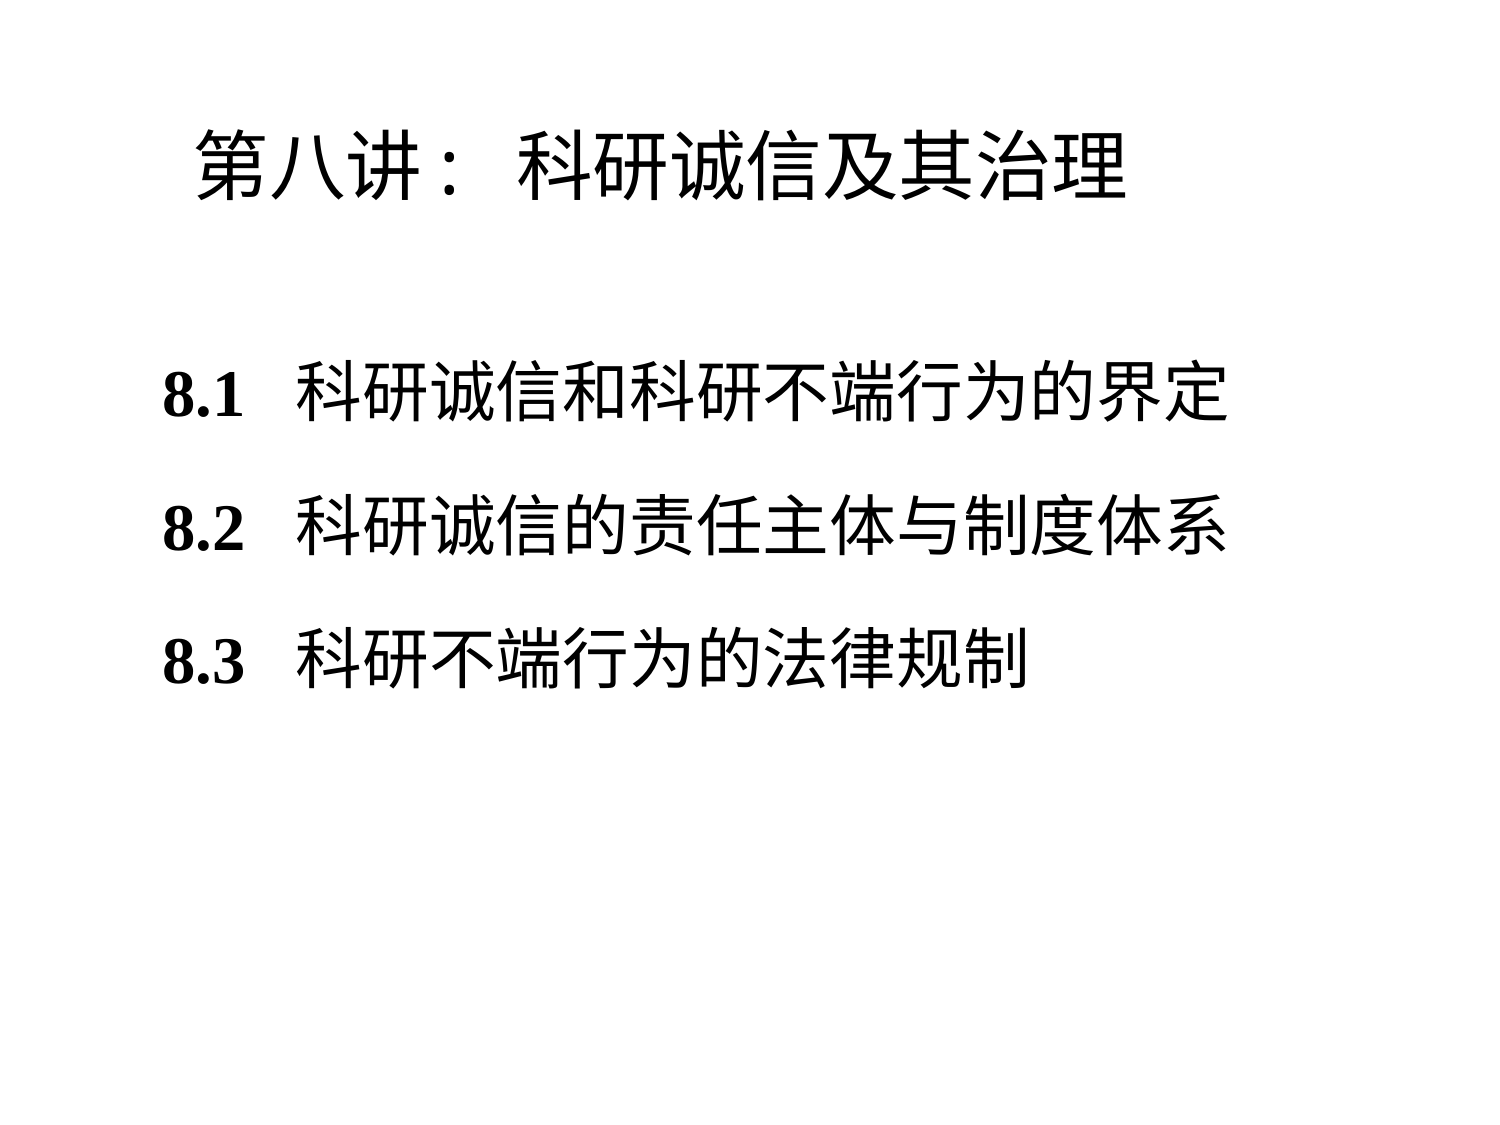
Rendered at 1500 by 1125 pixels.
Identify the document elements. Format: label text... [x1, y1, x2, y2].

text_box 8.1 科研诚信和科研不端行为的界定 8.2 科研诚信的责任主体与制度体系 8.3 科研不端行为的法律规制 [147, 302, 1306, 776]
text_box 第八讲: 科研诚信及其治理 [99, 70, 1187, 258]
